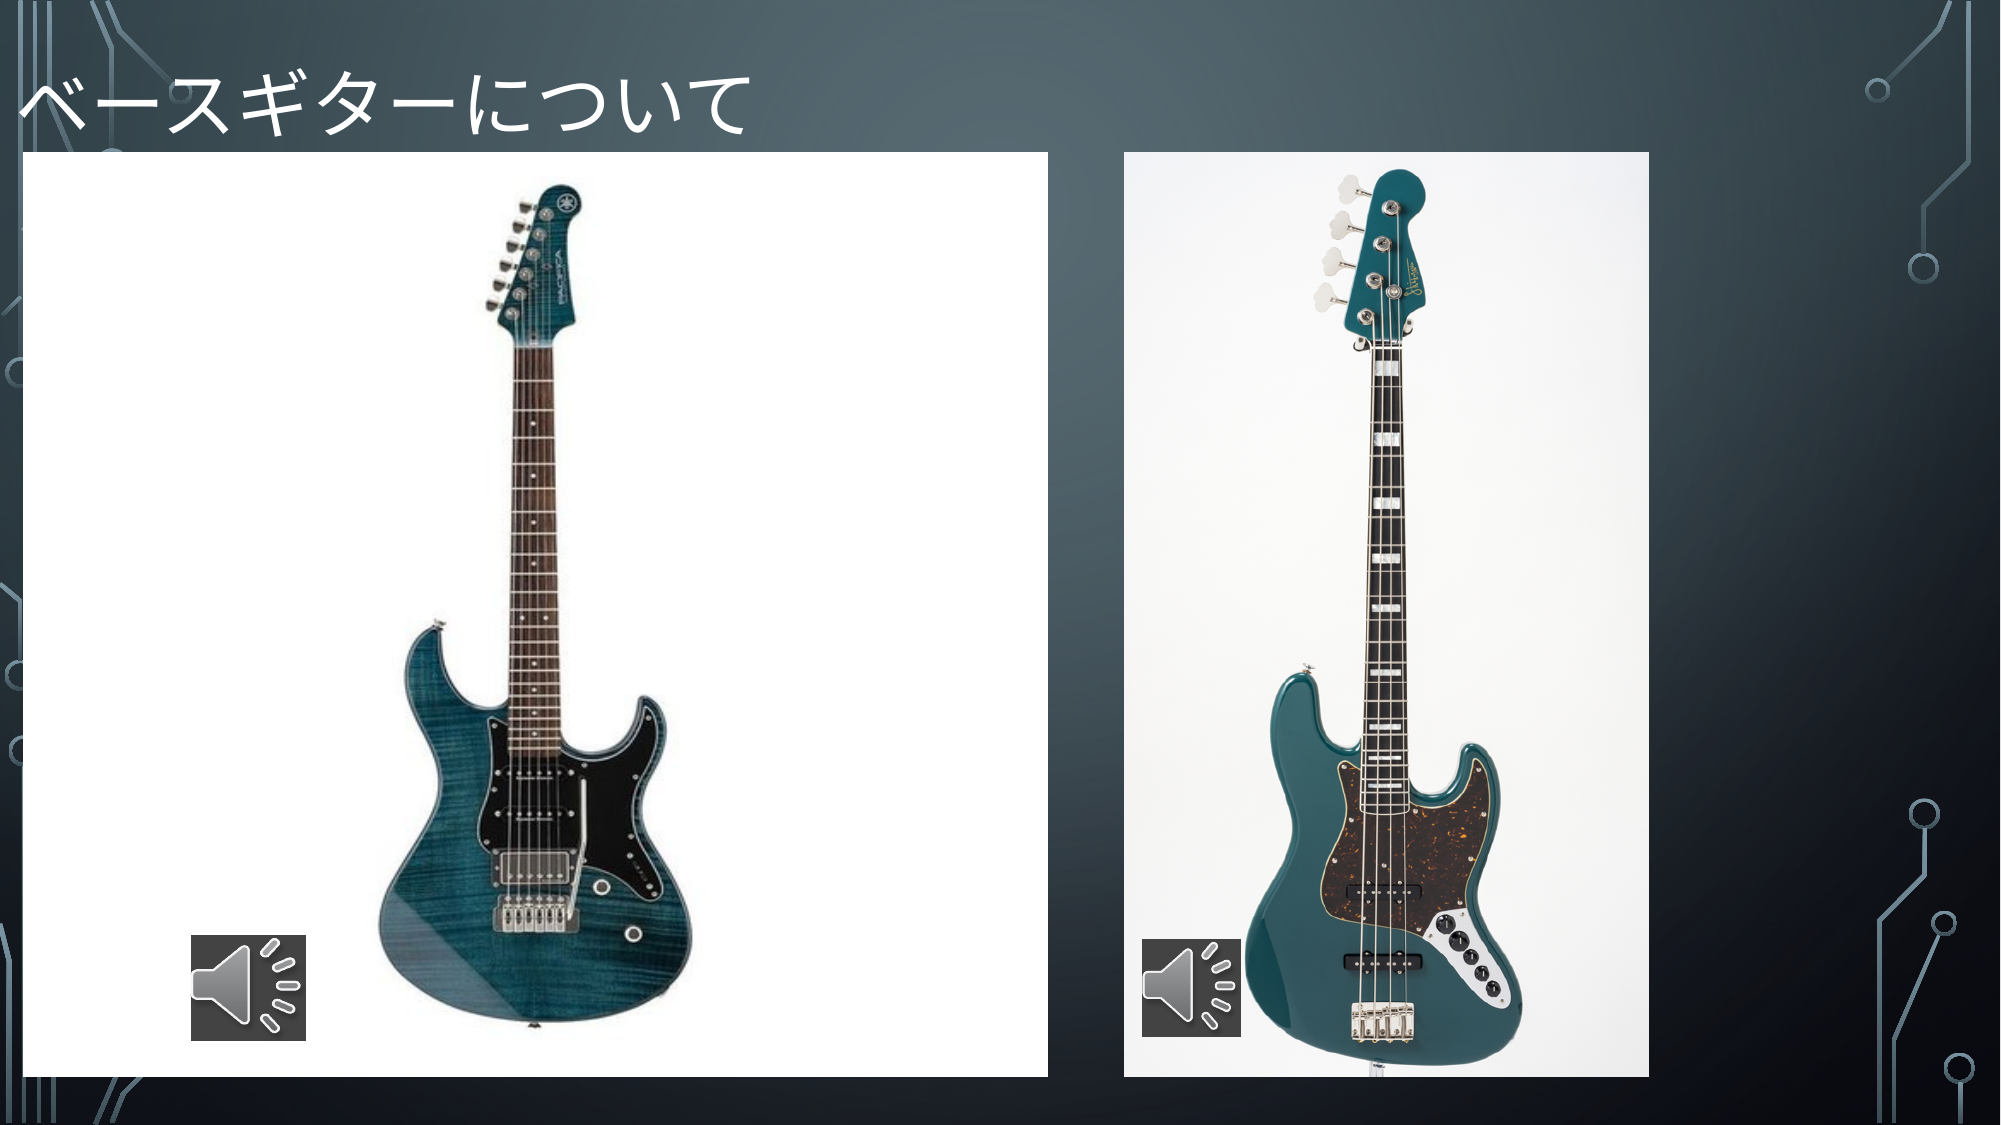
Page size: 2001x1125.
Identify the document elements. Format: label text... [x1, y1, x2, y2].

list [23, 151, 1049, 1078]
picture [189, 934, 308, 1043]
title ベースギターについて [0, 0, 1725, 218]
picture [1124, 151, 1649, 1078]
